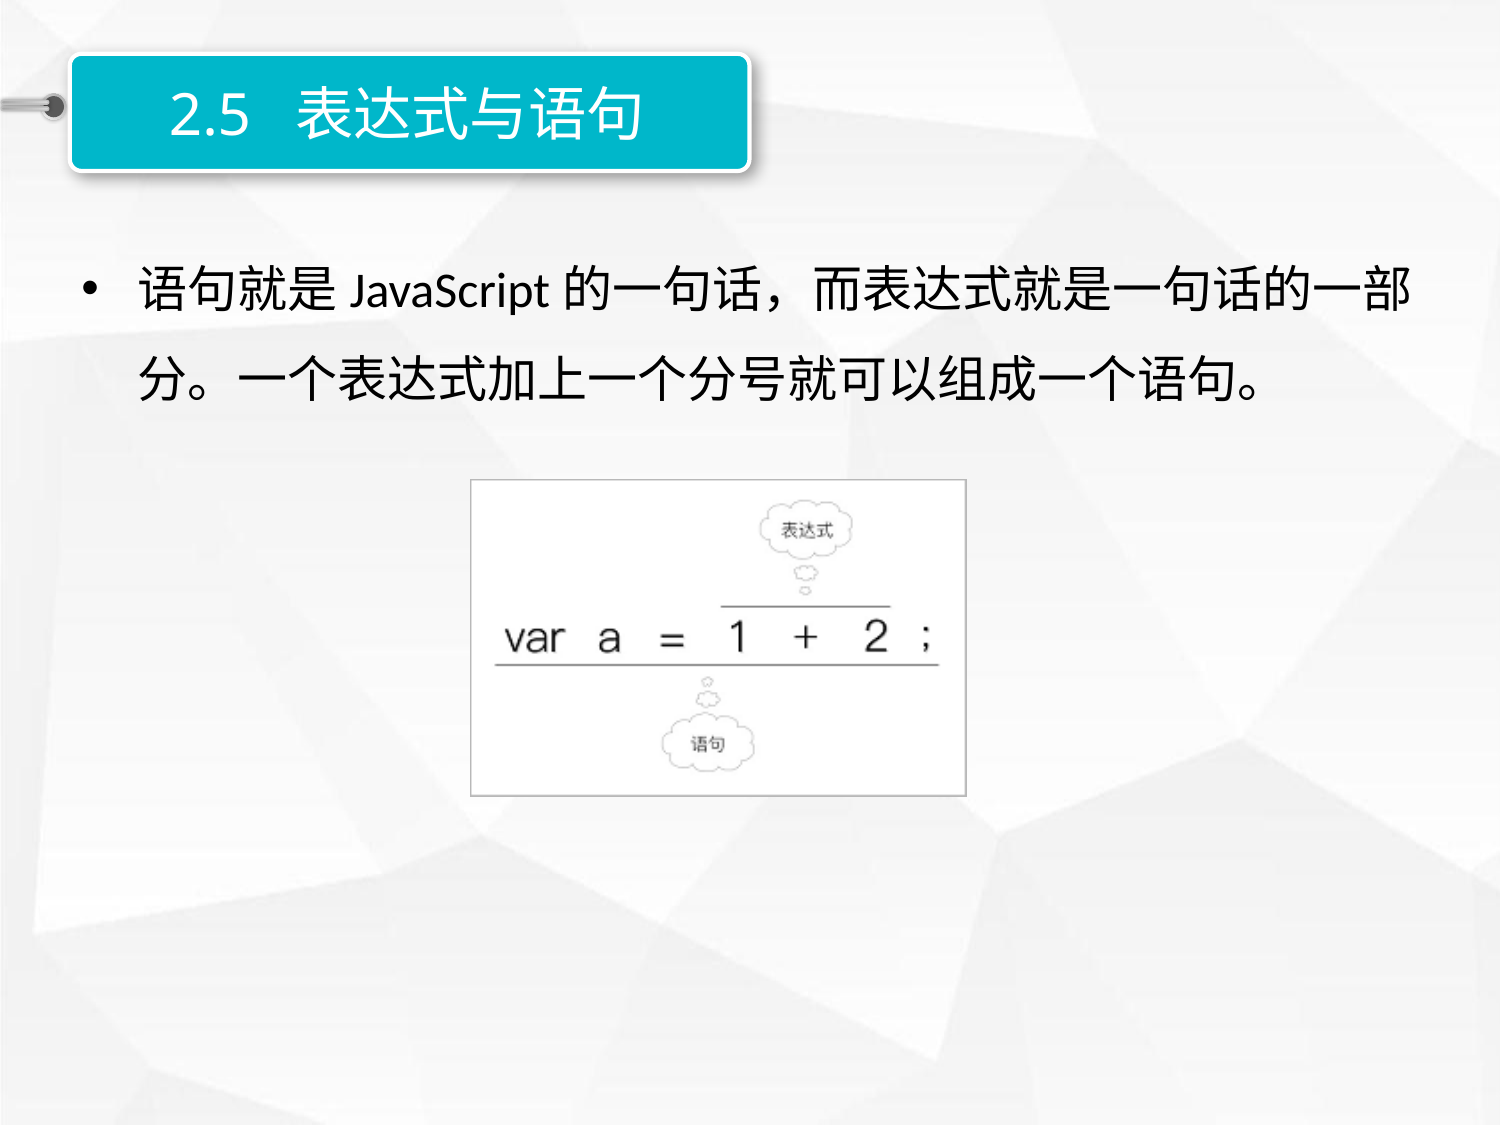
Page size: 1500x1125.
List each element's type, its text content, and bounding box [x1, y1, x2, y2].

text_box 2.5 表达式与语句 [40, 69, 774, 155]
list 语句就是JavaScript的一句话，而表达式就是一句话的一部分。一个表达式加上一个分号就可以组成一个语句。 [66, 219, 1447, 433]
text_box [67, 155, 752, 174]
text_box [67, 51, 752, 69]
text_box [40, 93, 67, 120]
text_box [1, 100, 49, 111]
picture [0, 0, 1500, 1125]
